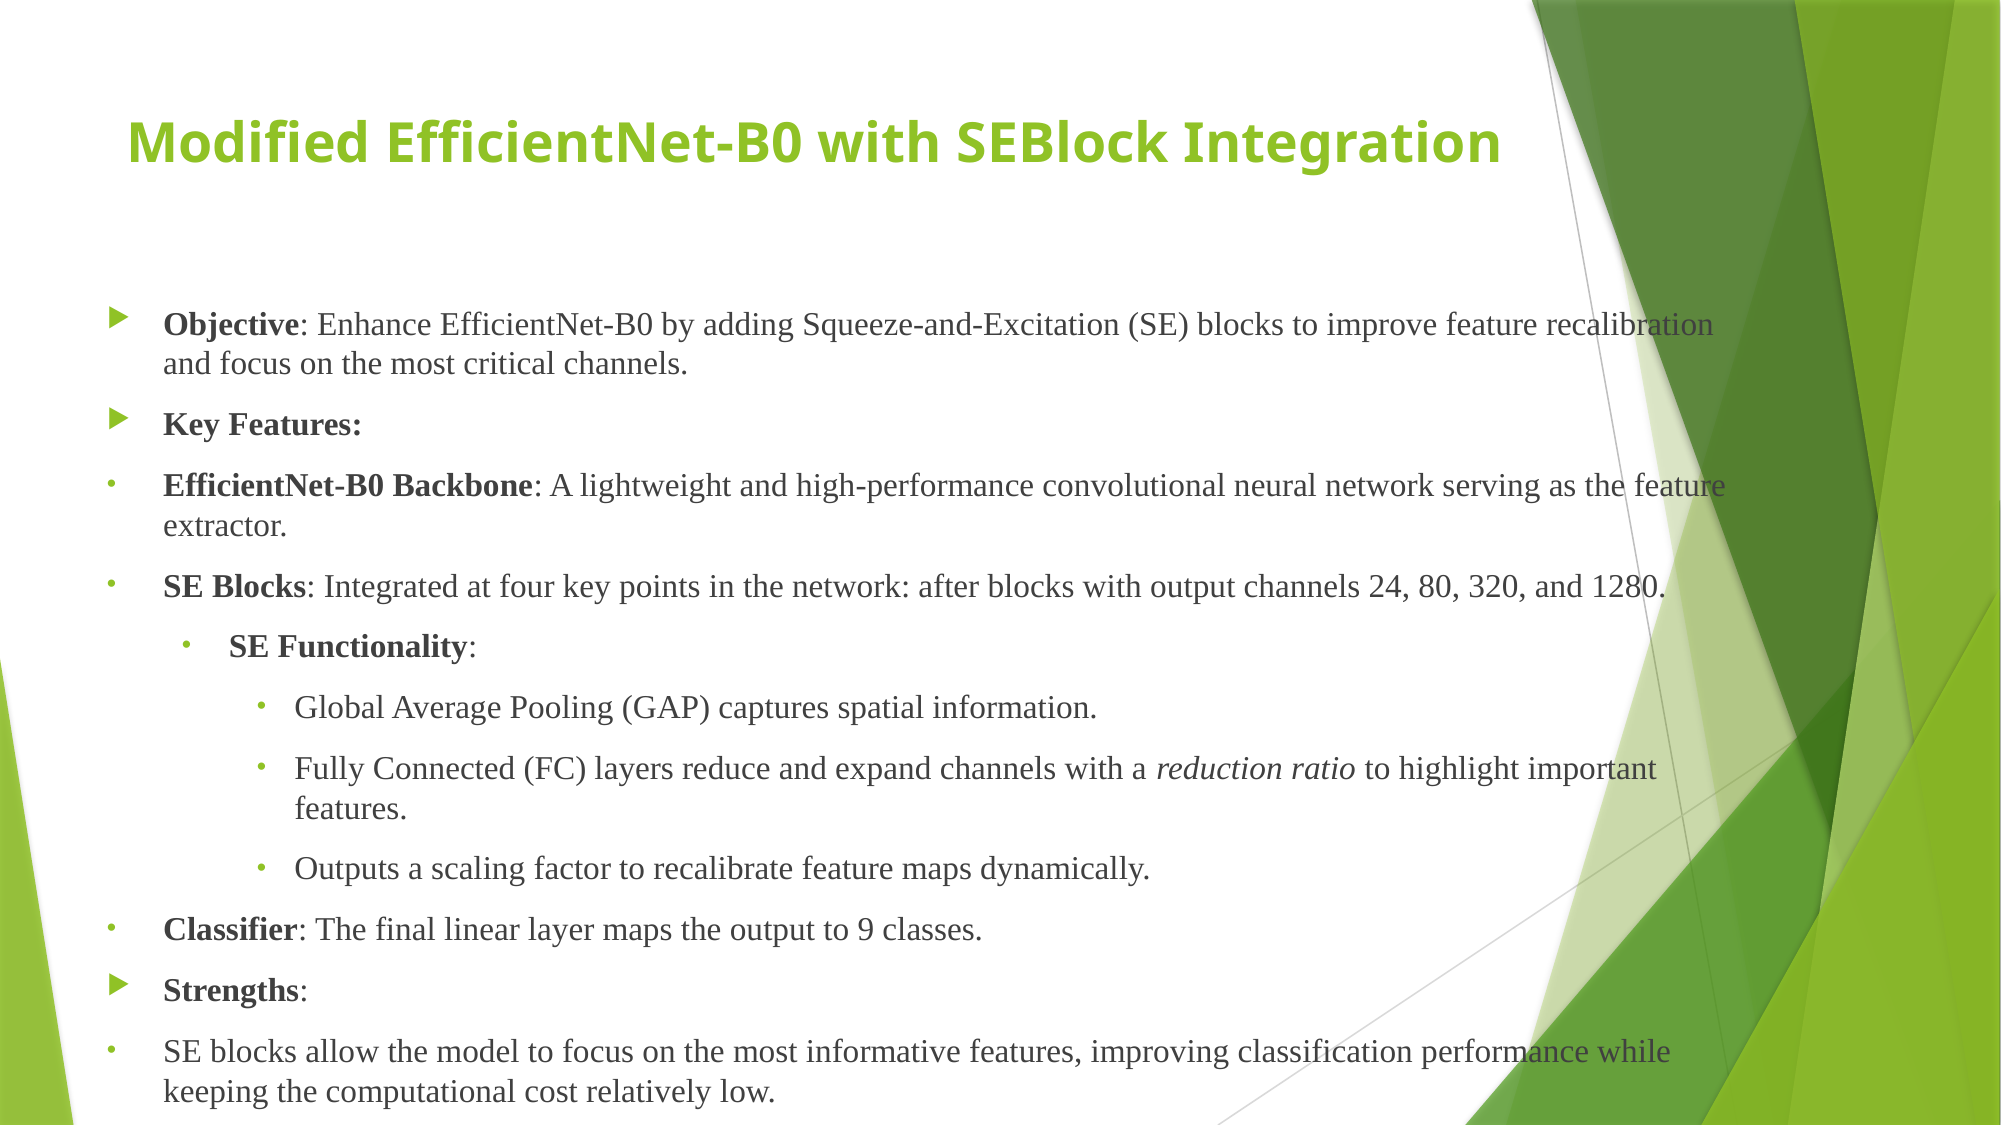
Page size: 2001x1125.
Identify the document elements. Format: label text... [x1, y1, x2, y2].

list Objective: Enhance EfficientNet-B0 by adding Squeeze-and-Excitation (SE) blocks to improve feature recalibration and focus on the most critical channels. Key Features: EfficientNet-B0 Backbone: A lightweight and high-performance convolutional neural network serving as the feature extractor. SE Blocks: Integrated at four key points in the network: after blocks with output channels 24, 80, 320, and 1280. SE Functionality: Global Average Pooling (GAP) captures spatial information. Fully Connected (FC) layers reduce and expand channels with a reduction ratio to highlight important features. Outputs a scaling factor to recalibrate feature maps dynamically. Classifier: The final linear layer maps the output to 9 classes. Strengths: SE blocks allow the model to focus on the most informative features, improving classification performance while keeping the computational cost relatively low. [91, 294, 1768, 931]
title Modified EfficientNet-B0 with SEBlock Integration [111, 99, 1522, 294]
